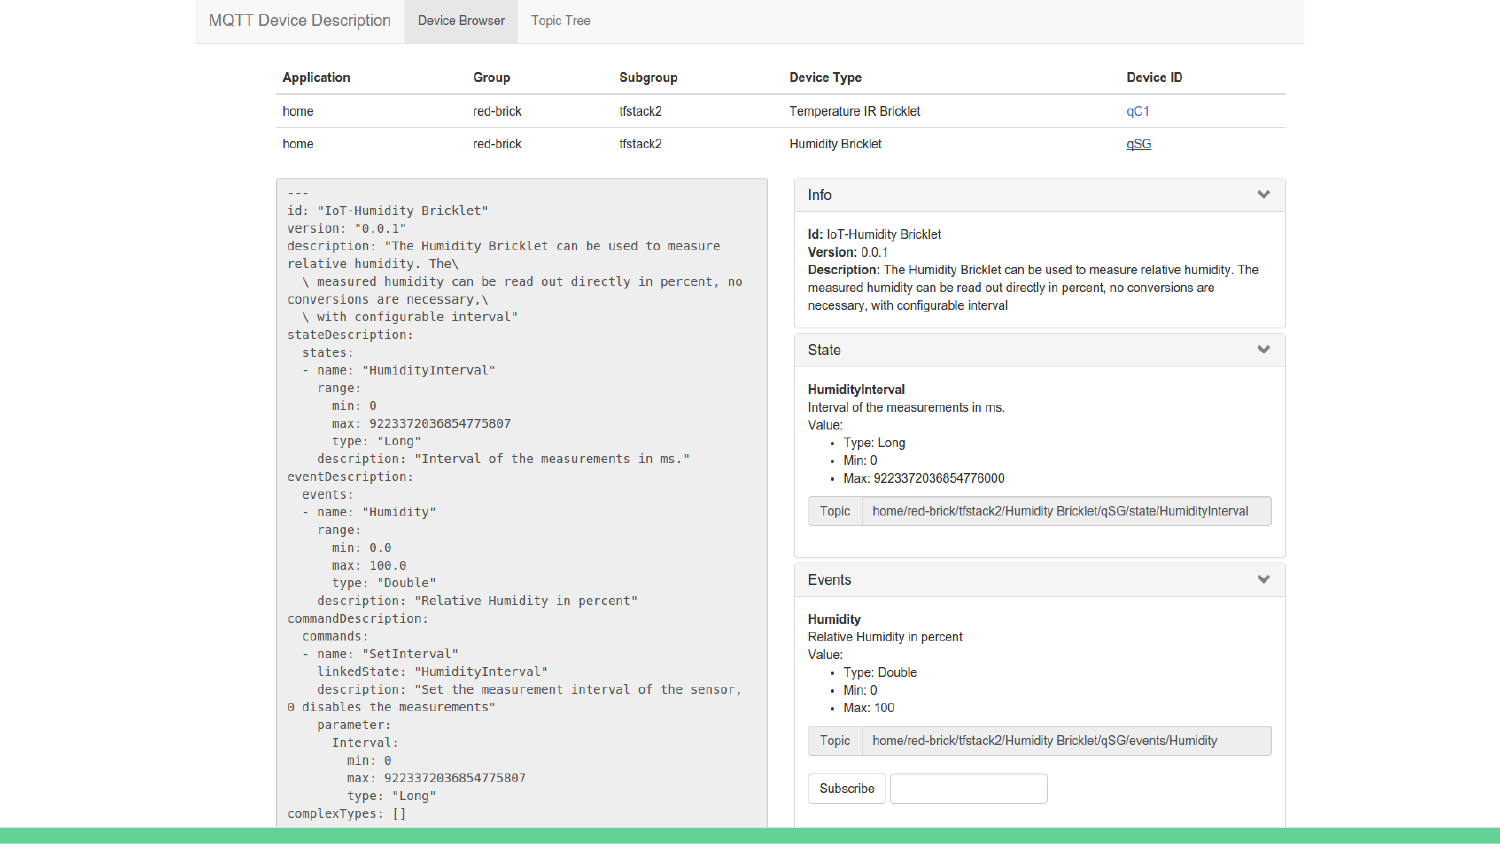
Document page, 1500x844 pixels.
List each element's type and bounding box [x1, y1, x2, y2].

picture [195, 0, 1305, 827]
